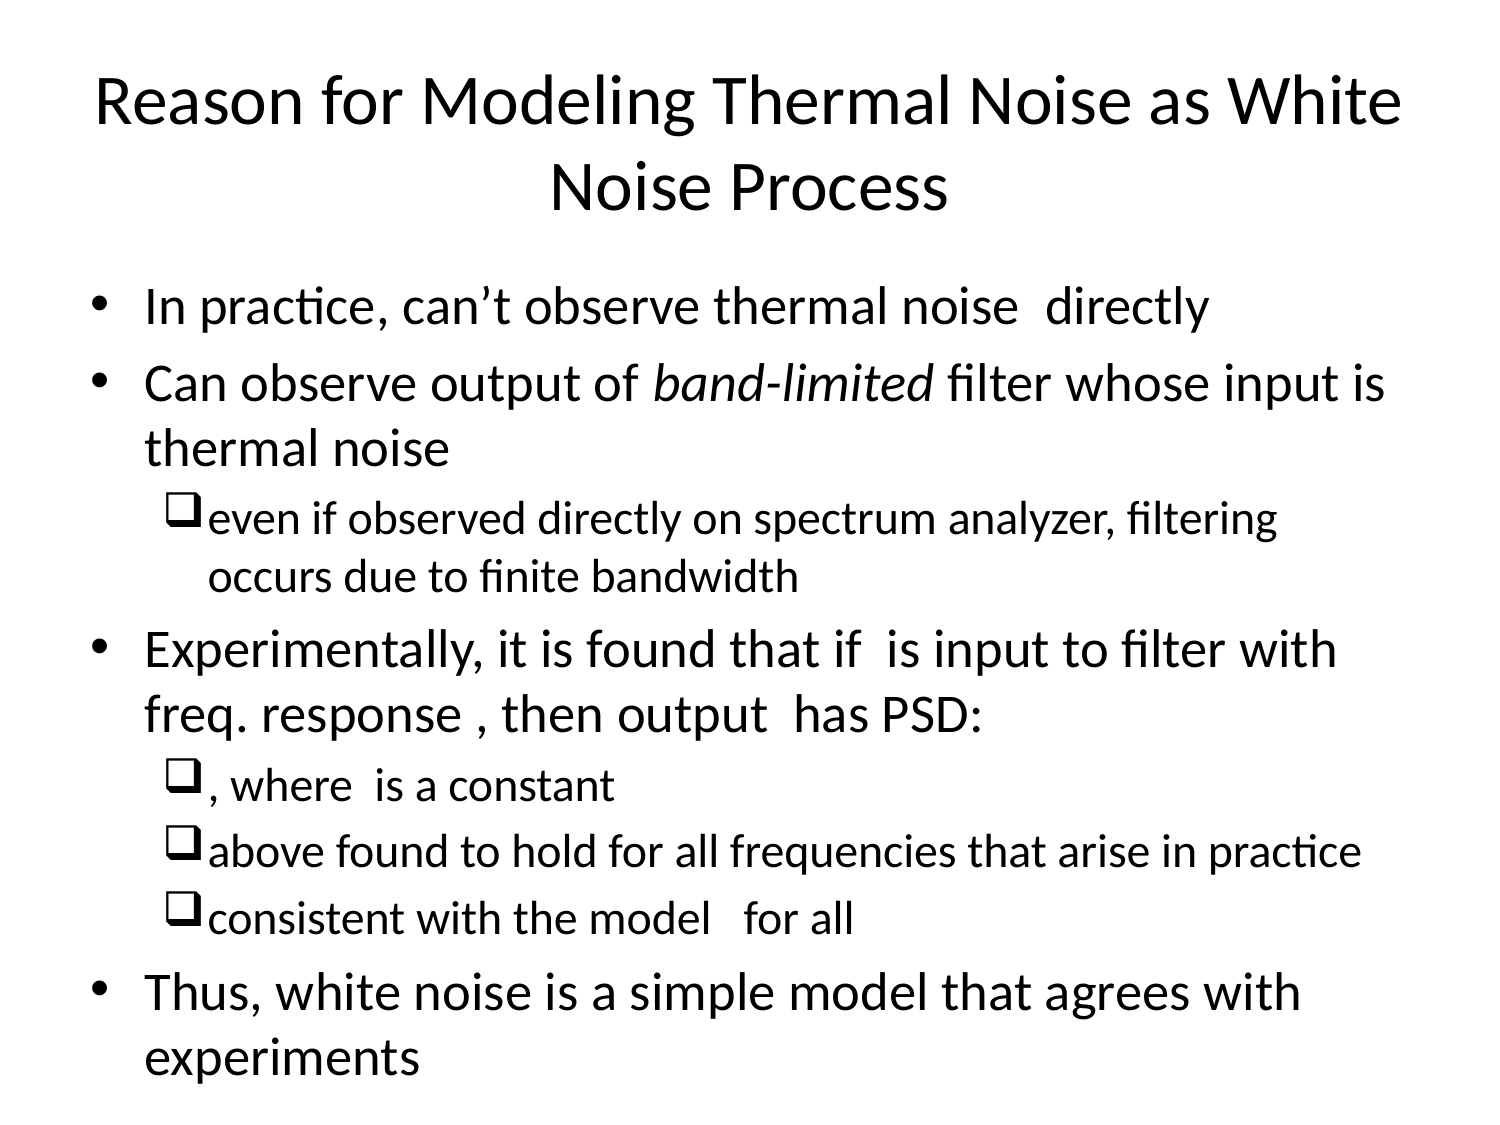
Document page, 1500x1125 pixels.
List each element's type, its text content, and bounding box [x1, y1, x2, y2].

title Reason for Modeling Thermal Noise as White Noise Process [75, 45, 1425, 233]
